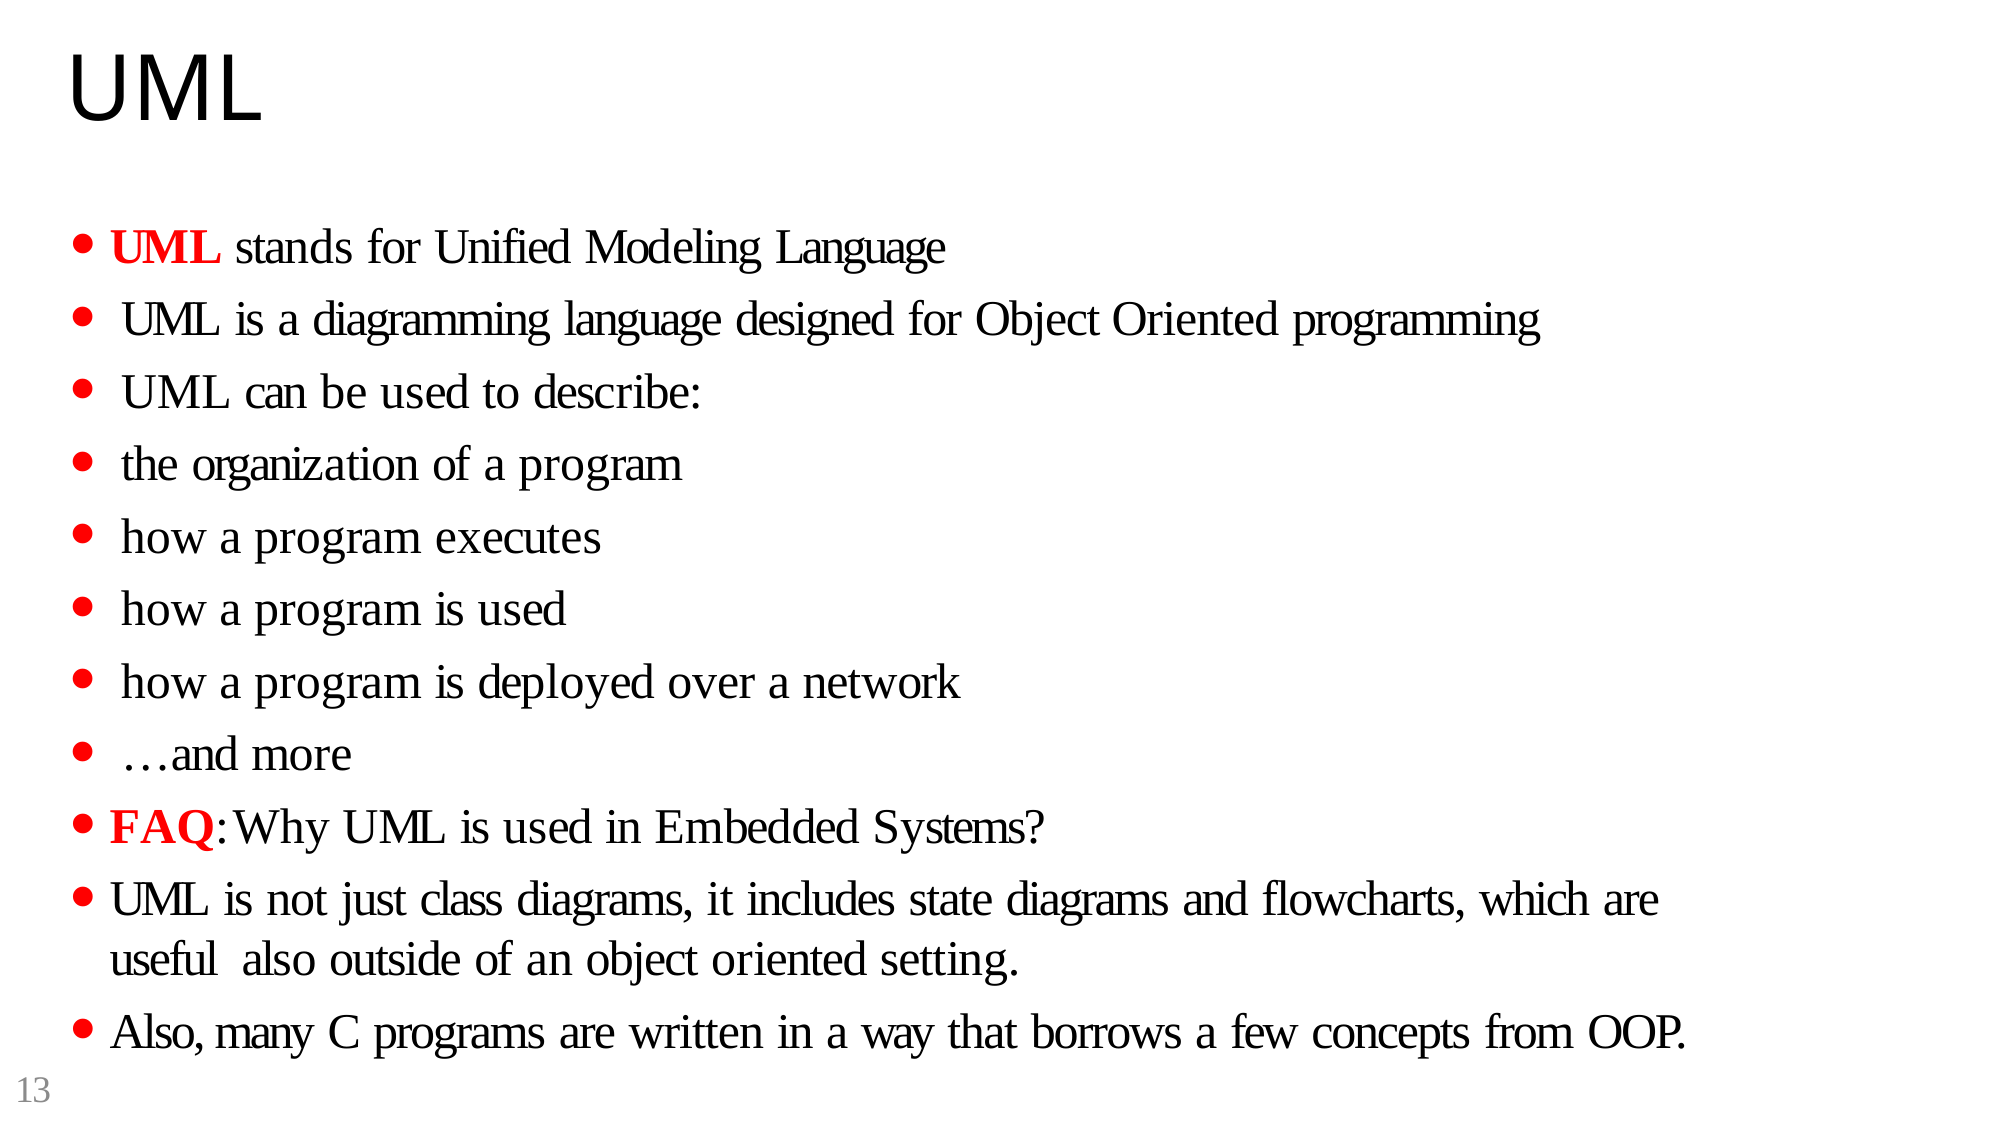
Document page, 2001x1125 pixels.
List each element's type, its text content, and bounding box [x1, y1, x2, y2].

text_box UML stands for Unified Modeling Language UML is a diagramming language designed for Object Oriented programming UML can be used to describe: the organization of a program how a program executes how a program is used how a program is deployed over a network …and more FAQ:Why UML is used in Embedded Systems? UML is not just class diagrams, it includes state diagrams and flowcharts, which are useful also outside of an object oriented setting. Also, many C programs are written in a way that borrows a few concepts from OOP. [62, 198, 1727, 1059]
title UML [62, 0, 768, 178]
slide_number 13 [8, 763, 63, 1125]
